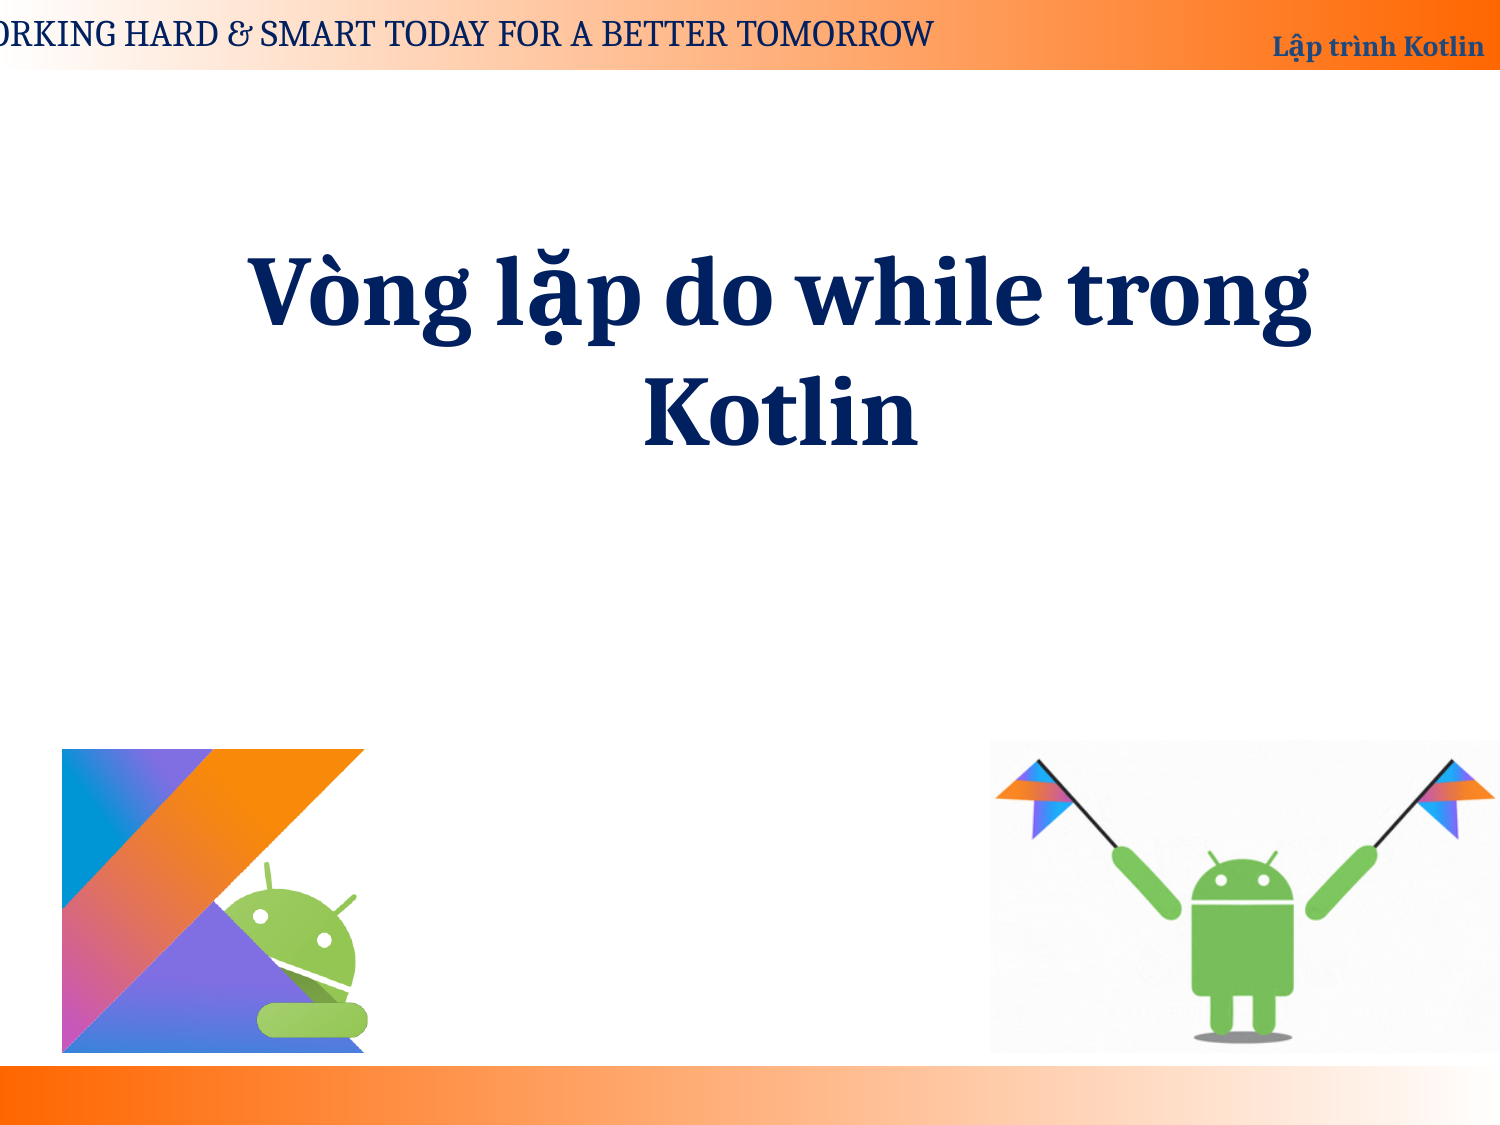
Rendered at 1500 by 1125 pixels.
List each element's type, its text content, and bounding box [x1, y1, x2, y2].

picture [990, 739, 1500, 1053]
picture [62, 749, 369, 1053]
text_box Vòng lặp do while trong Kotlin [187, 237, 1375, 454]
